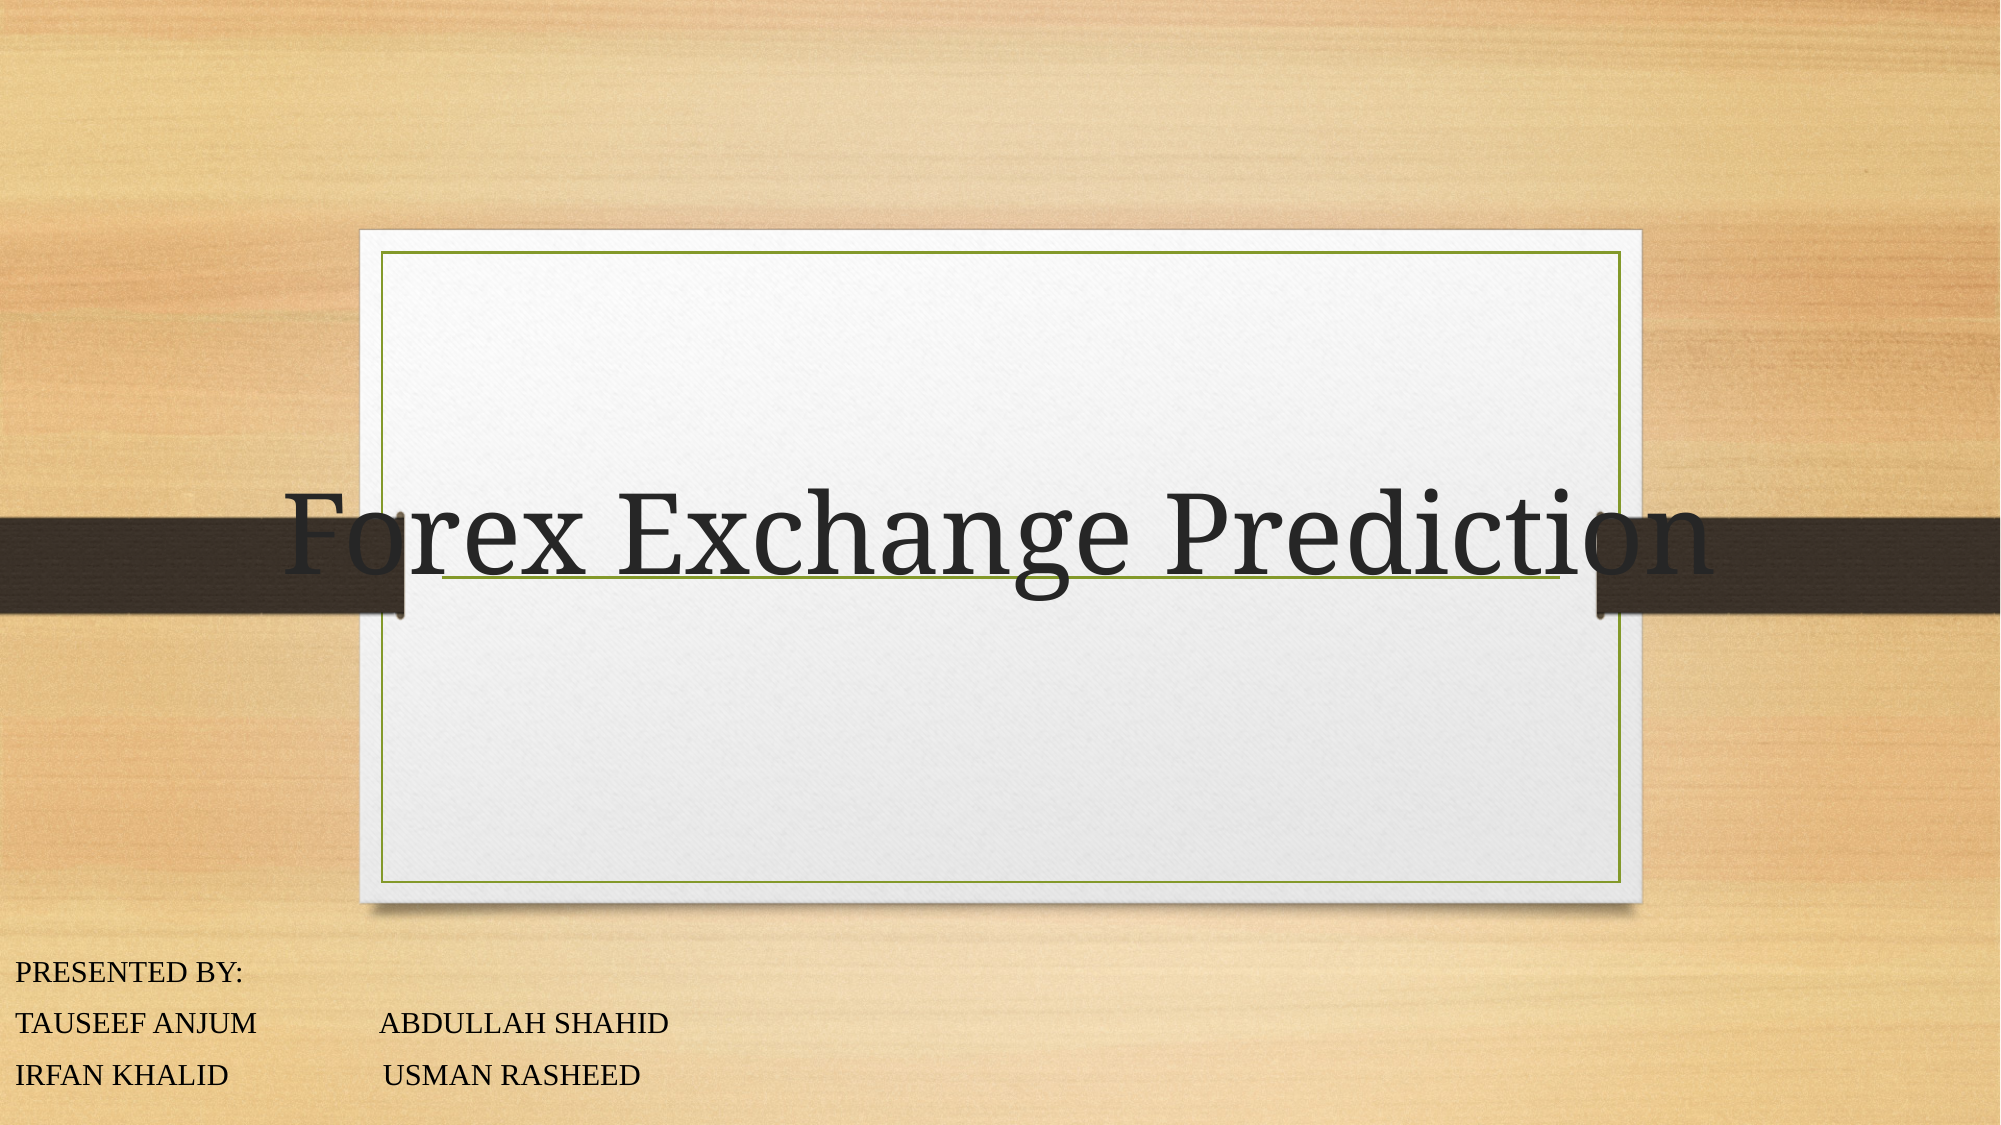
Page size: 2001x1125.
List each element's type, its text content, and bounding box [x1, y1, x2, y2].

text_box Presented By: Tauseef Anjum Abdullah shahid Irfan khaLid Usman Rasheed [0, 944, 898, 1101]
title Forex Exchange Prediction [20, 431, 1979, 605]
picture [0, 0, 2001, 1125]
